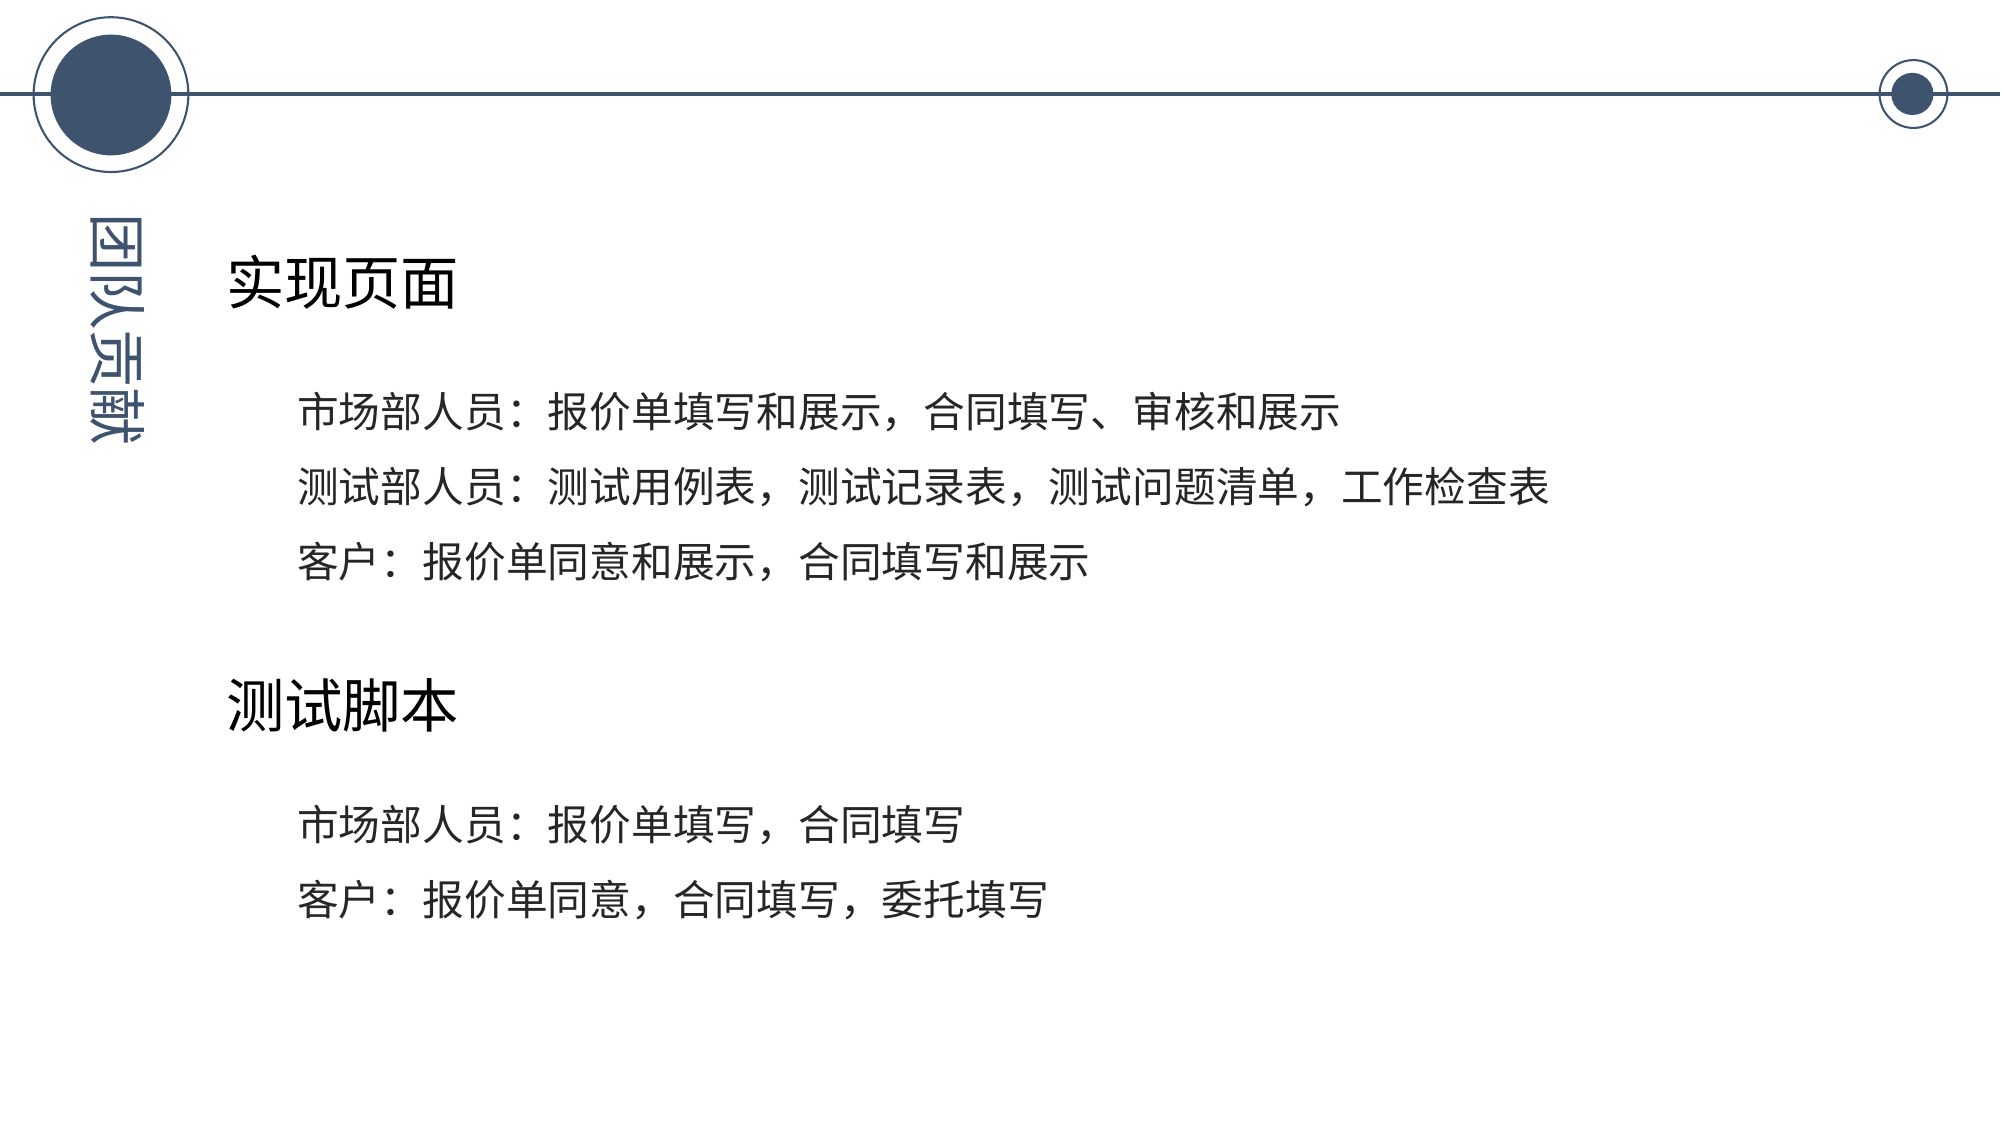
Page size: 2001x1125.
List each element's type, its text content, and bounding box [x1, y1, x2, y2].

text_box 测试脚本 [136, 627, 1821, 747]
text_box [0, 17, 2000, 522]
text_box 市场部人员：报价单填写和展示，合同填写、审核和展示 测试部人员：测试用例表，测试记录表，测试问题清单，工作检查表 客户：报价单同意和展示，合同填写和展示 [207, 522, 1892, 594]
text_box 市场部人员：报价单填写，合同填写 客户：报价单同意，合同填写，委托填写 [207, 766, 1892, 932]
